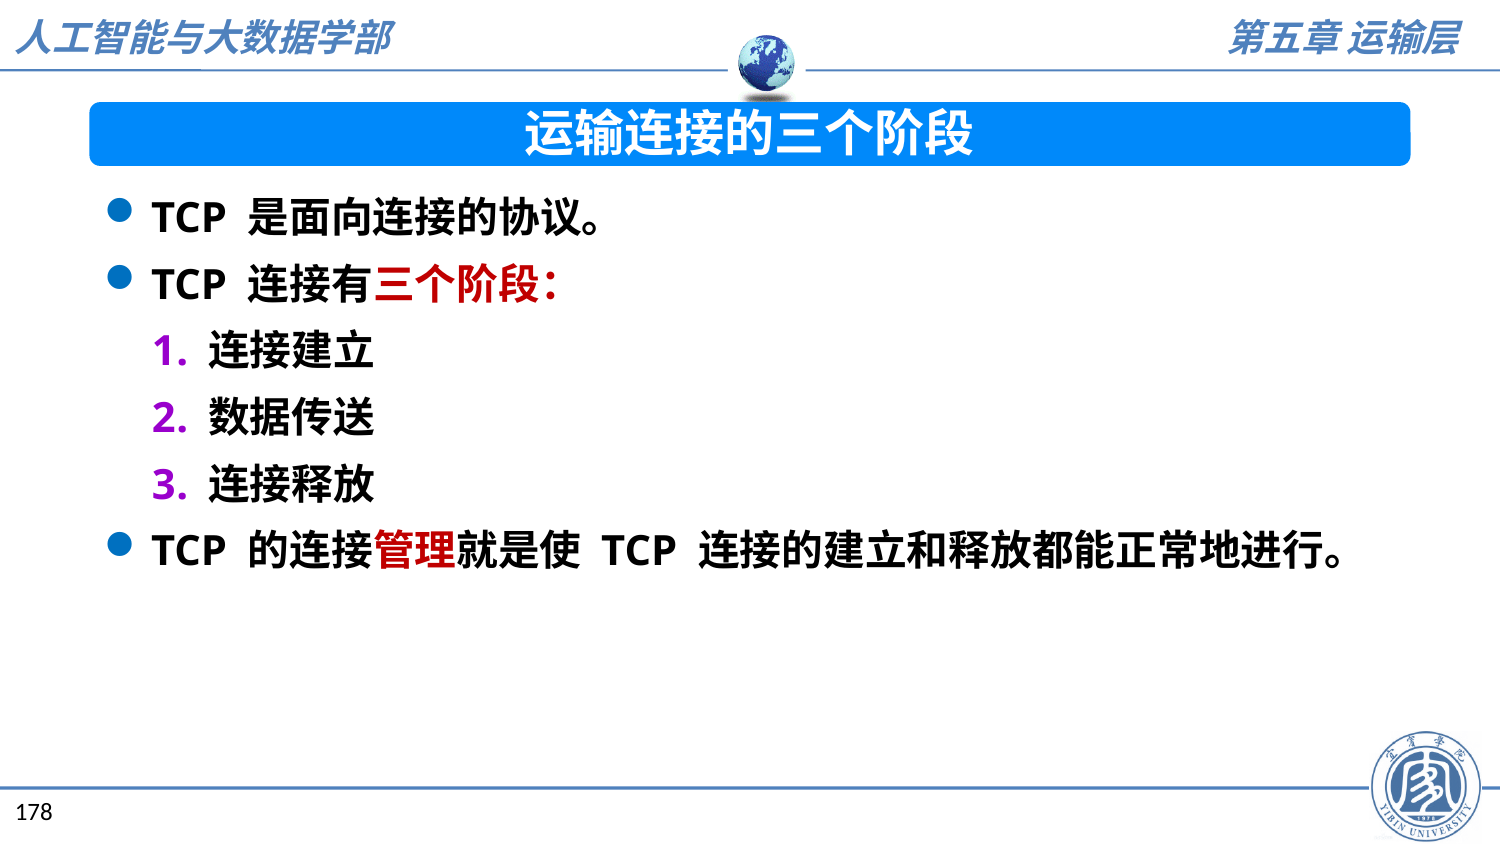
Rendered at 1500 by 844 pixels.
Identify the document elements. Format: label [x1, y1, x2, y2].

picture [736, 33, 796, 93]
slide_number [0, 787, 350, 833]
text_box [89, 93, 1411, 582]
